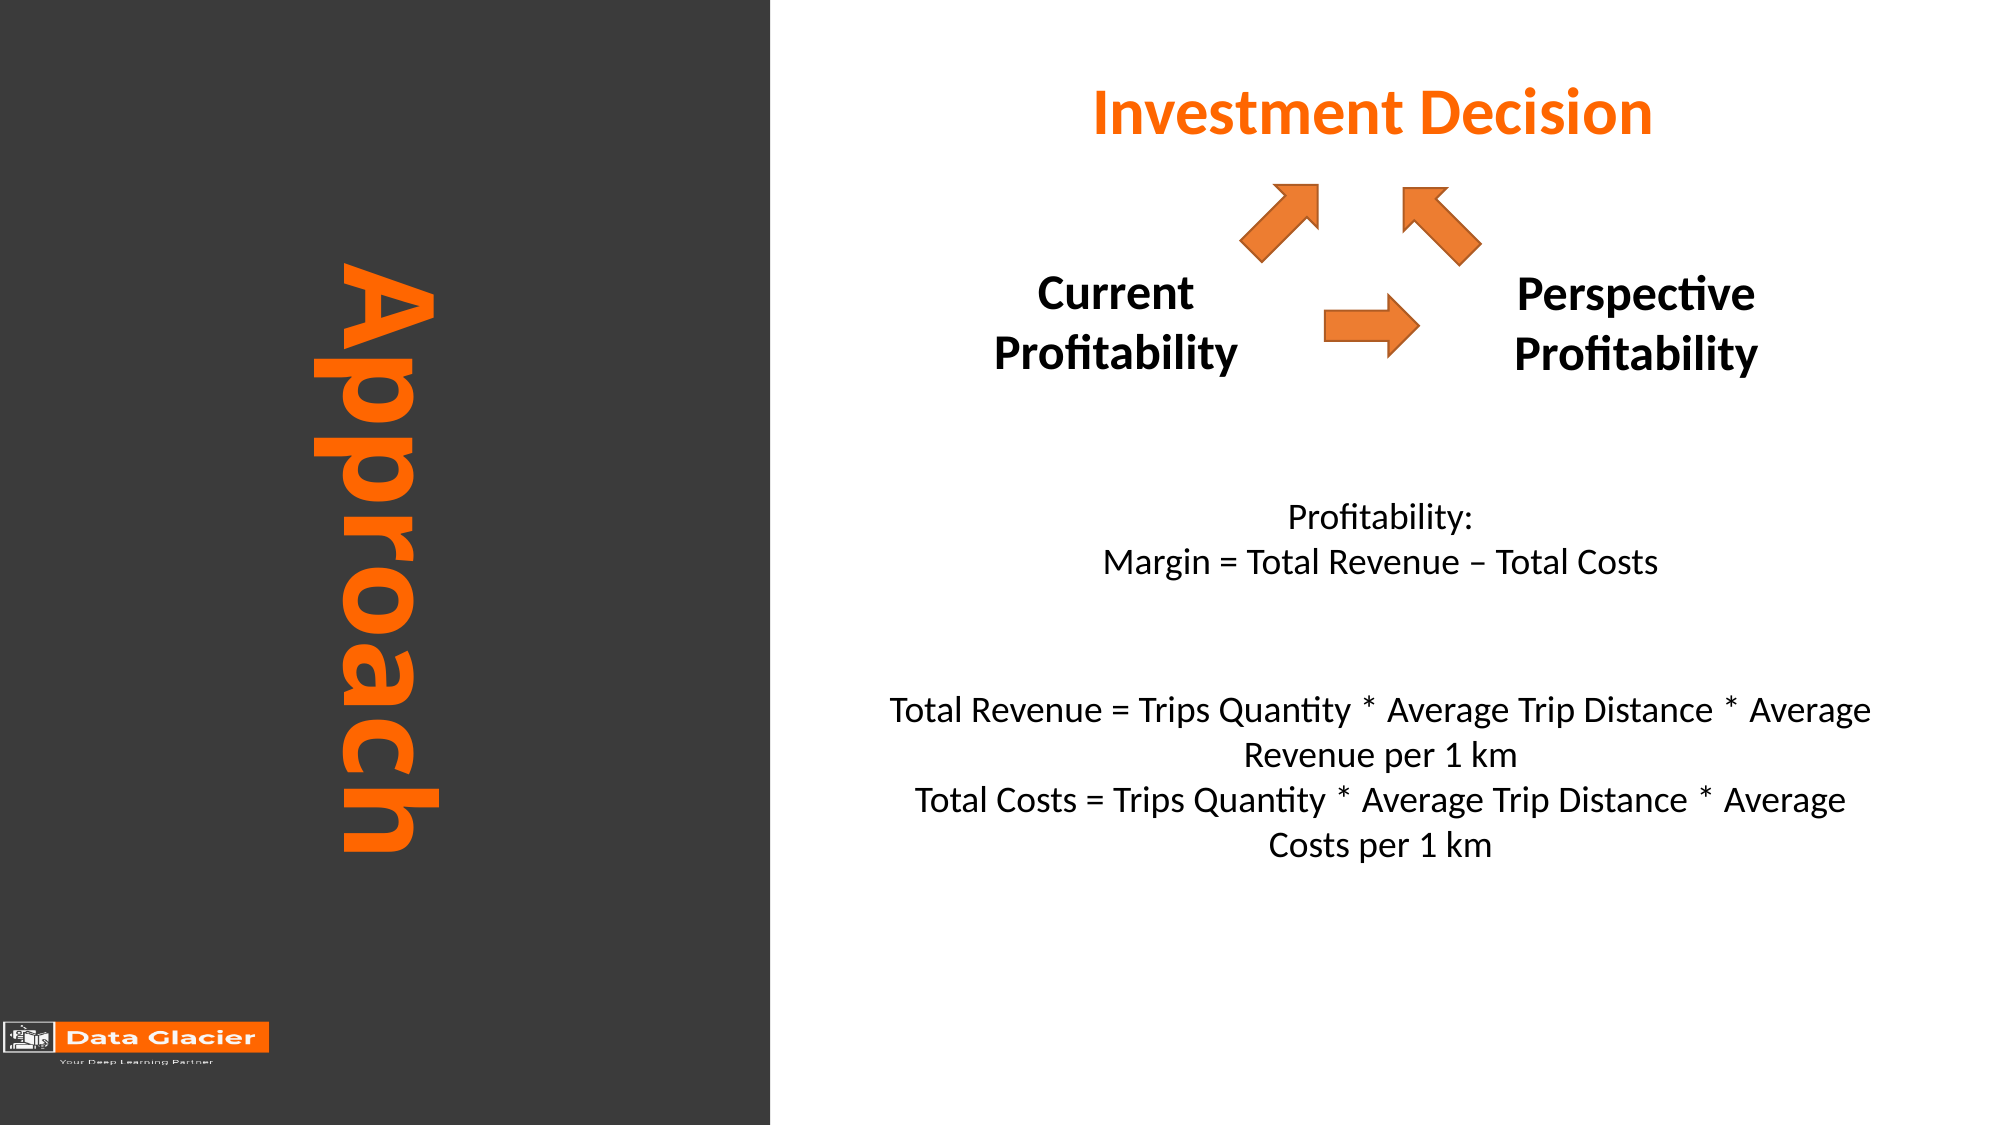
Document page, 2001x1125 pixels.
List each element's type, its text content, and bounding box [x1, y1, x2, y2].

text_box Total Revenue = Trips Quantity * Average Trip Distance * Average Revenue per 1 km Total Costs = Trips Quantity * Average Trip Distance * Average Costs per 1 km [861, 678, 1901, 873]
text_box [1323, 292, 1421, 359]
text_box Profitability: Margin = Total Revenue – Total Costs [939, 484, 1823, 590]
text_box Perspective Profitability [1474, 253, 1799, 388]
picture [0, 961, 272, 1125]
text_box Investment Decision [1077, 60, 1685, 156]
text_box [1402, 187, 1483, 267]
text_box Current Profitability [954, 252, 1279, 388]
title Approach [0, 0, 771, 1125]
text_box [1238, 183, 1319, 264]
